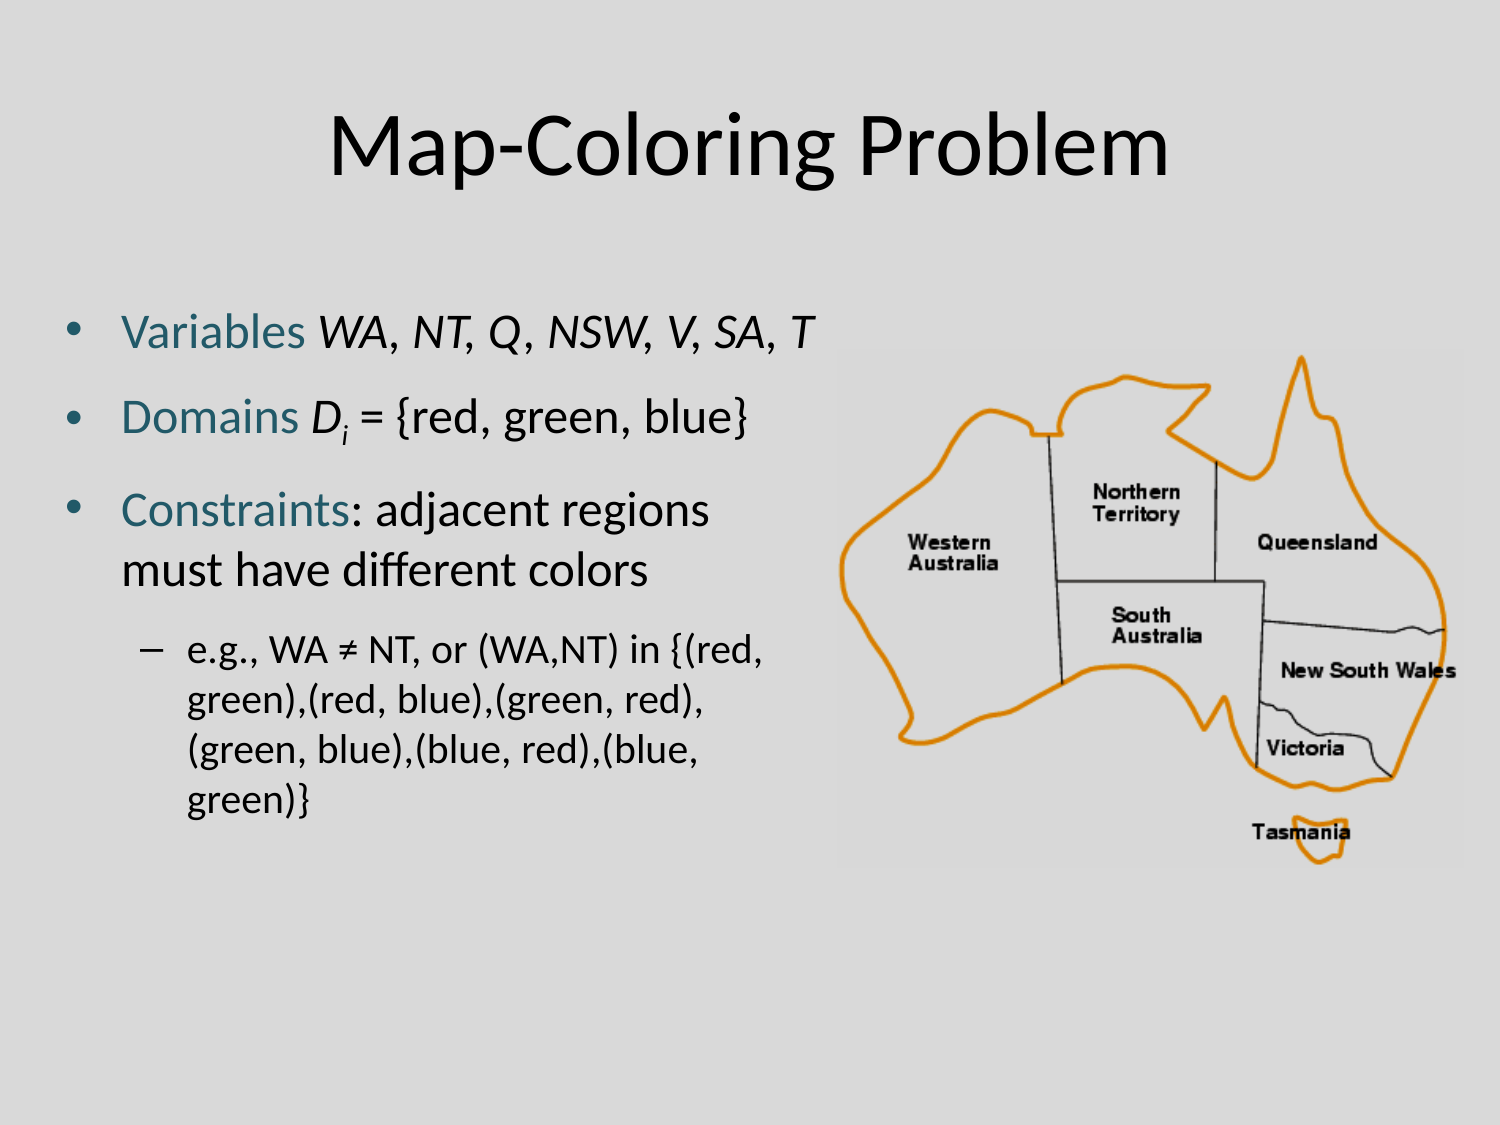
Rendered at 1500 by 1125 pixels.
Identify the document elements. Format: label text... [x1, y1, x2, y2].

title Map-Coloring Problem [75, 45, 1425, 233]
picture [837, 349, 1465, 868]
list Variables WA, NT, Q, NSW, V, SA, T Domains Di = {red, green, blue} Constraints: adjacent regions must have different colors e.g., WA ≠ NT, or (WA,NT) in {(red, green),(red, blue),(green, red), (green, blue),(blue, red),(blue, green)} [50, 290, 833, 1006]
